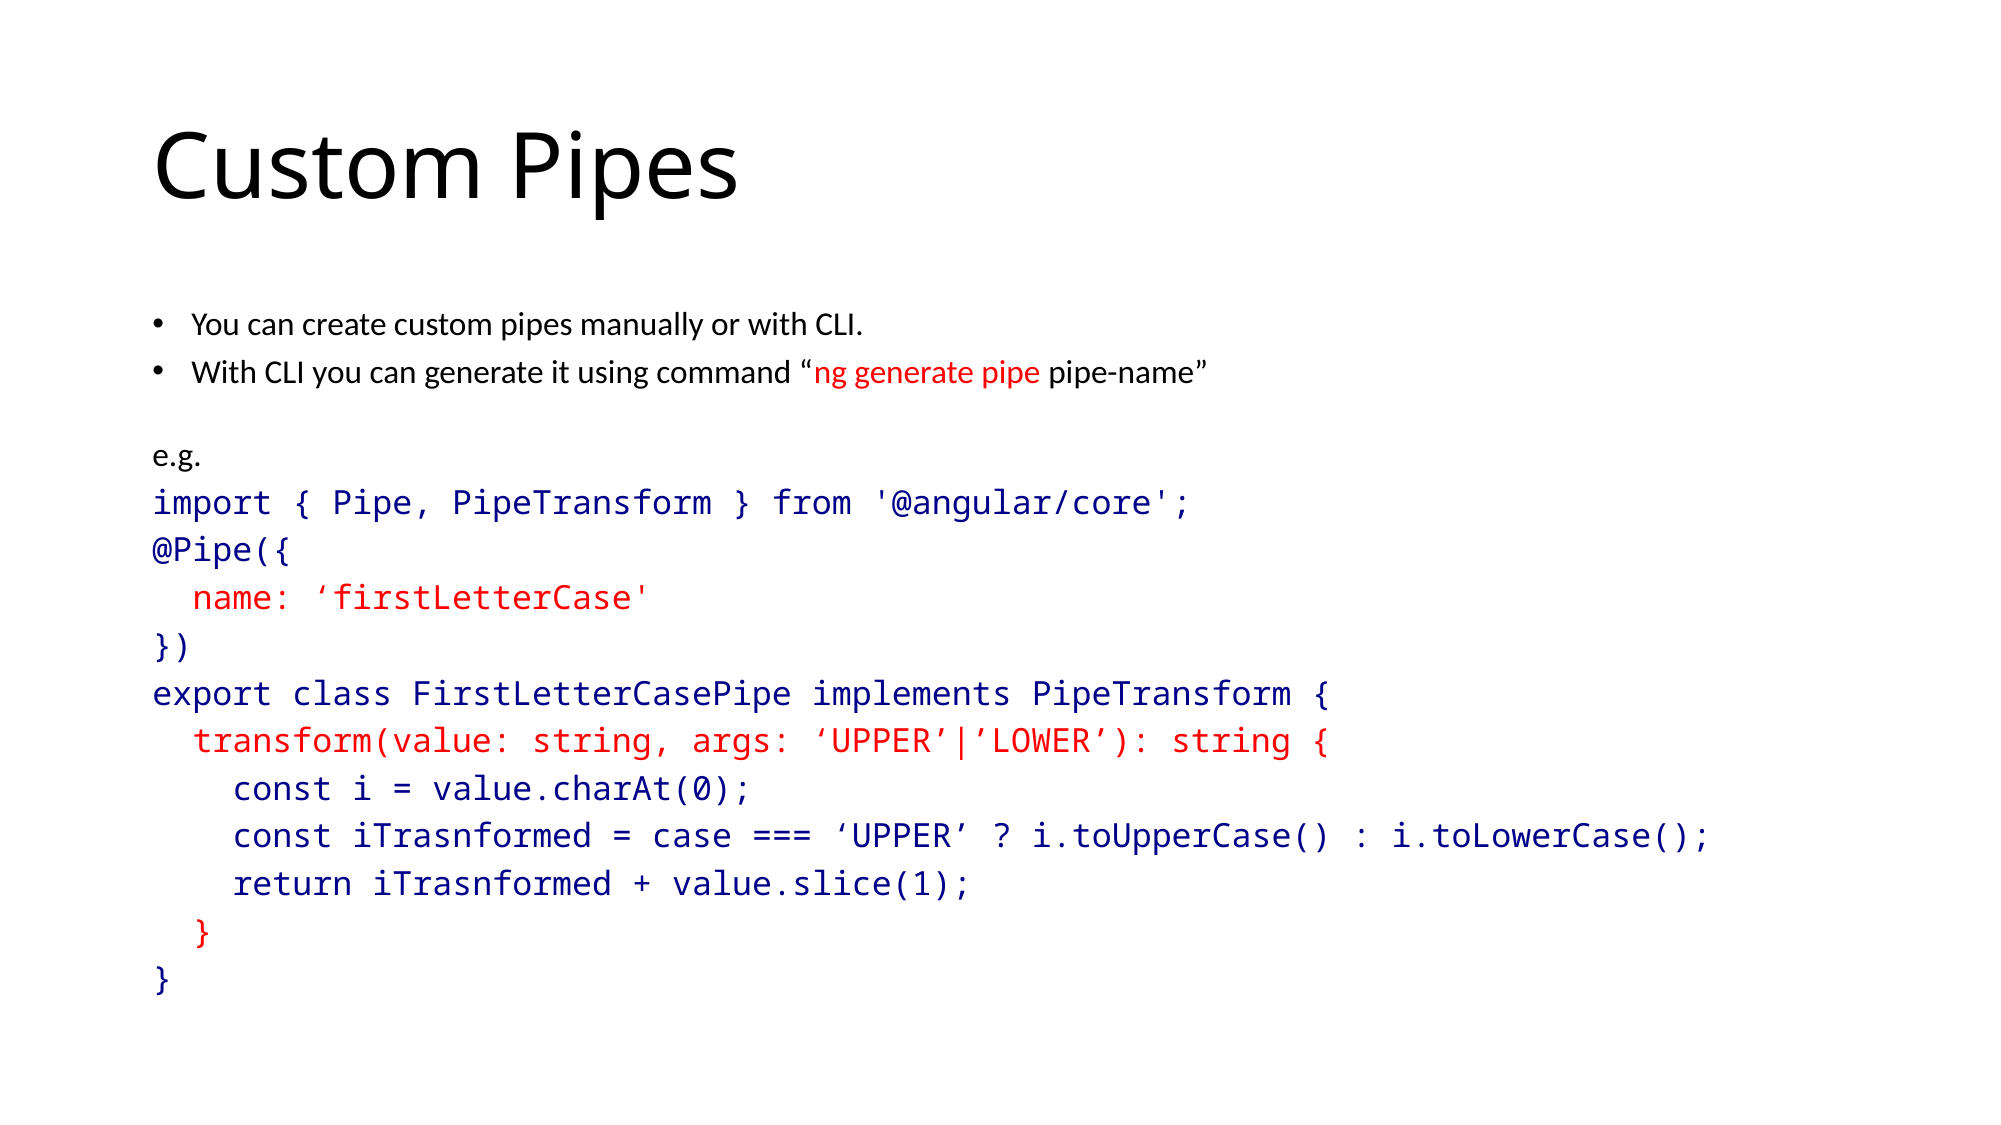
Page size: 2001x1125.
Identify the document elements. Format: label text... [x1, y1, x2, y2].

title Custom Pipes [137, 59, 1863, 278]
list You can create custom pipes manually or with CLI. With CLI you can generate it using command “ng generate pipe pipe-name” e.g. import { Pipe, PipeTransform } from '@angular/core'; @Pipe({ name: ‘firstLetterCase' }) export class FirstLetterCasePipe implements PipeTransform { transform(value: string, args: ‘UPPER’|’LOWER’): string { const i = value.charAt(0); const iTrasnformed = case === ‘UPPER’ ? i.toUpperCase() : i.toLowerCase(); return iTrasnformed + value.slice(1); } } [137, 299, 1863, 1014]
